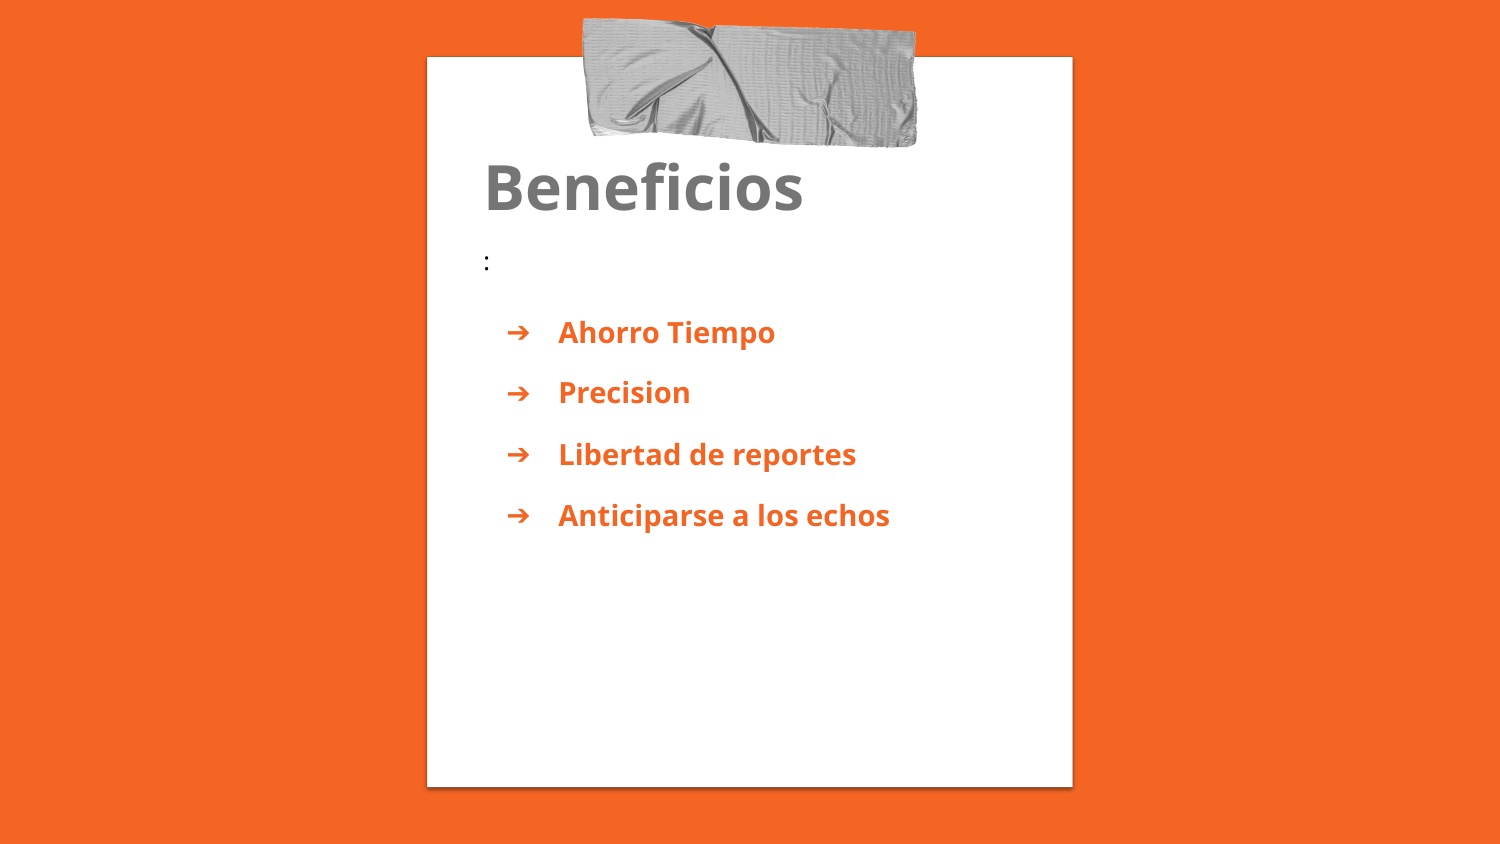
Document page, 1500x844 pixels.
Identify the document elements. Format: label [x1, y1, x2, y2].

picture [400, 16, 1100, 818]
